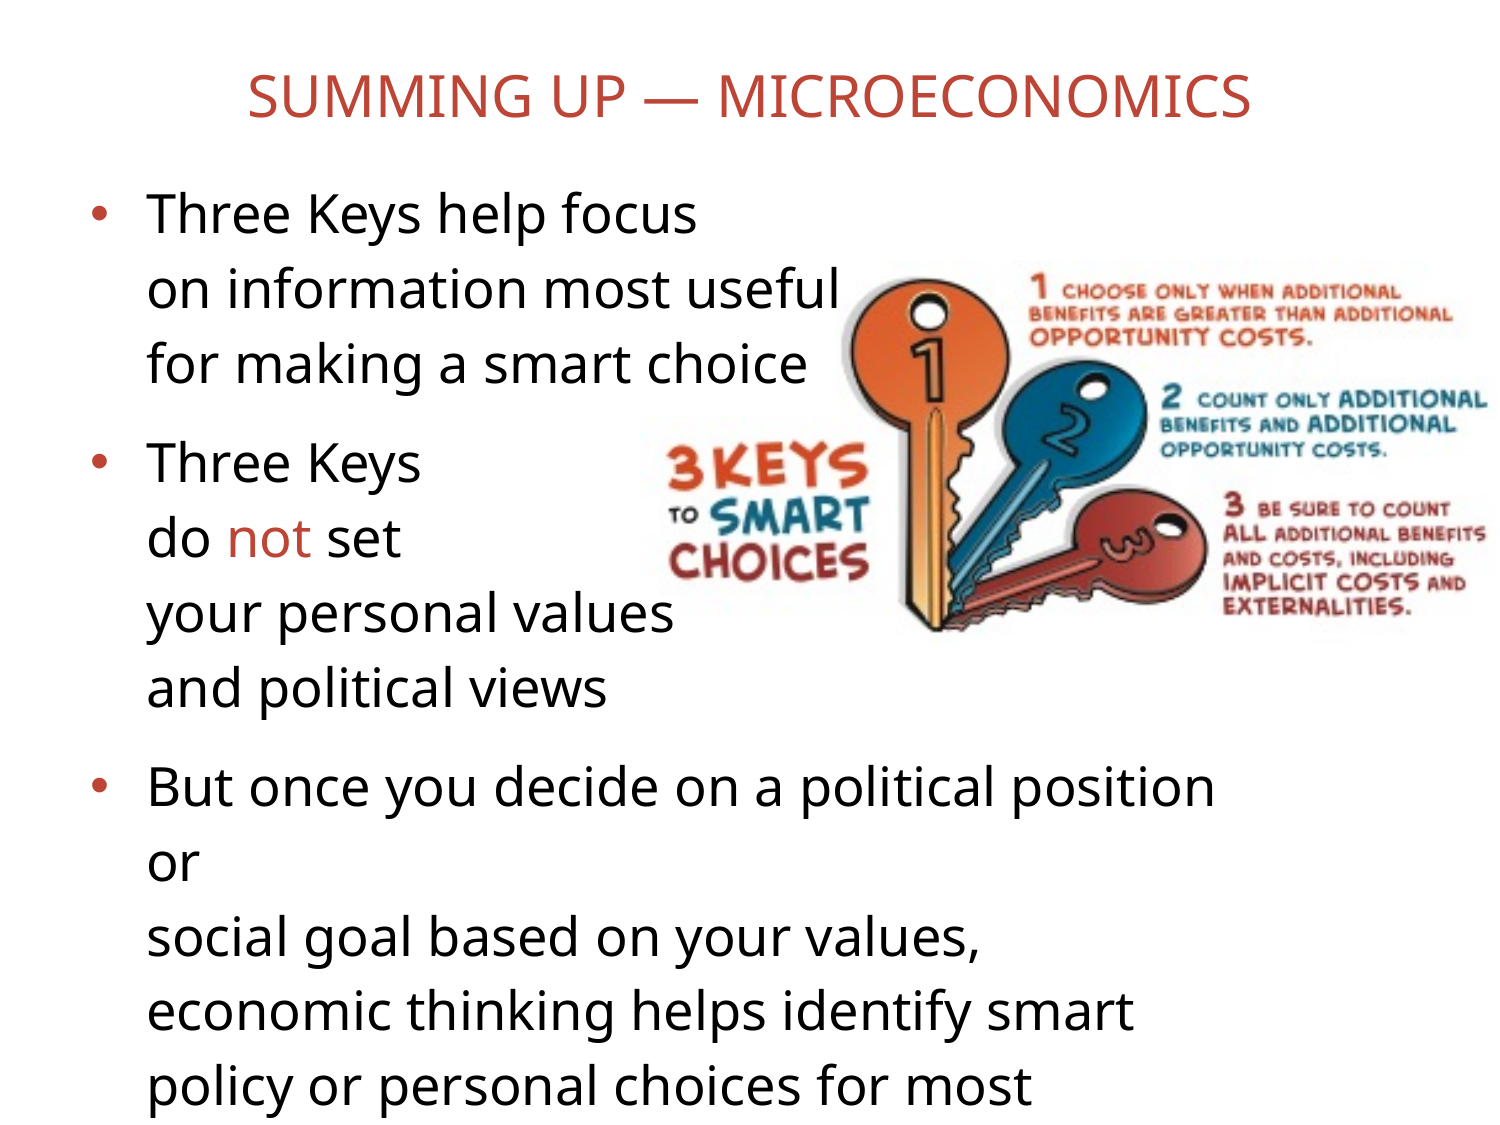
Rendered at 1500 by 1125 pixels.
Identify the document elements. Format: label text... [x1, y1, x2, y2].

title SUMMING UP — MICROECONOMICS [74, 0, 1426, 188]
list Three Keys help focus on information most useful for making a smart choice Three Keys do not set your personal values and political views But once you decide on a political position or social goal based on your values, economic thinking helps identify smart policy or personal choices for most efficiently achieving your goals [75, 162, 1241, 1000]
picture [640, 260, 1499, 645]
